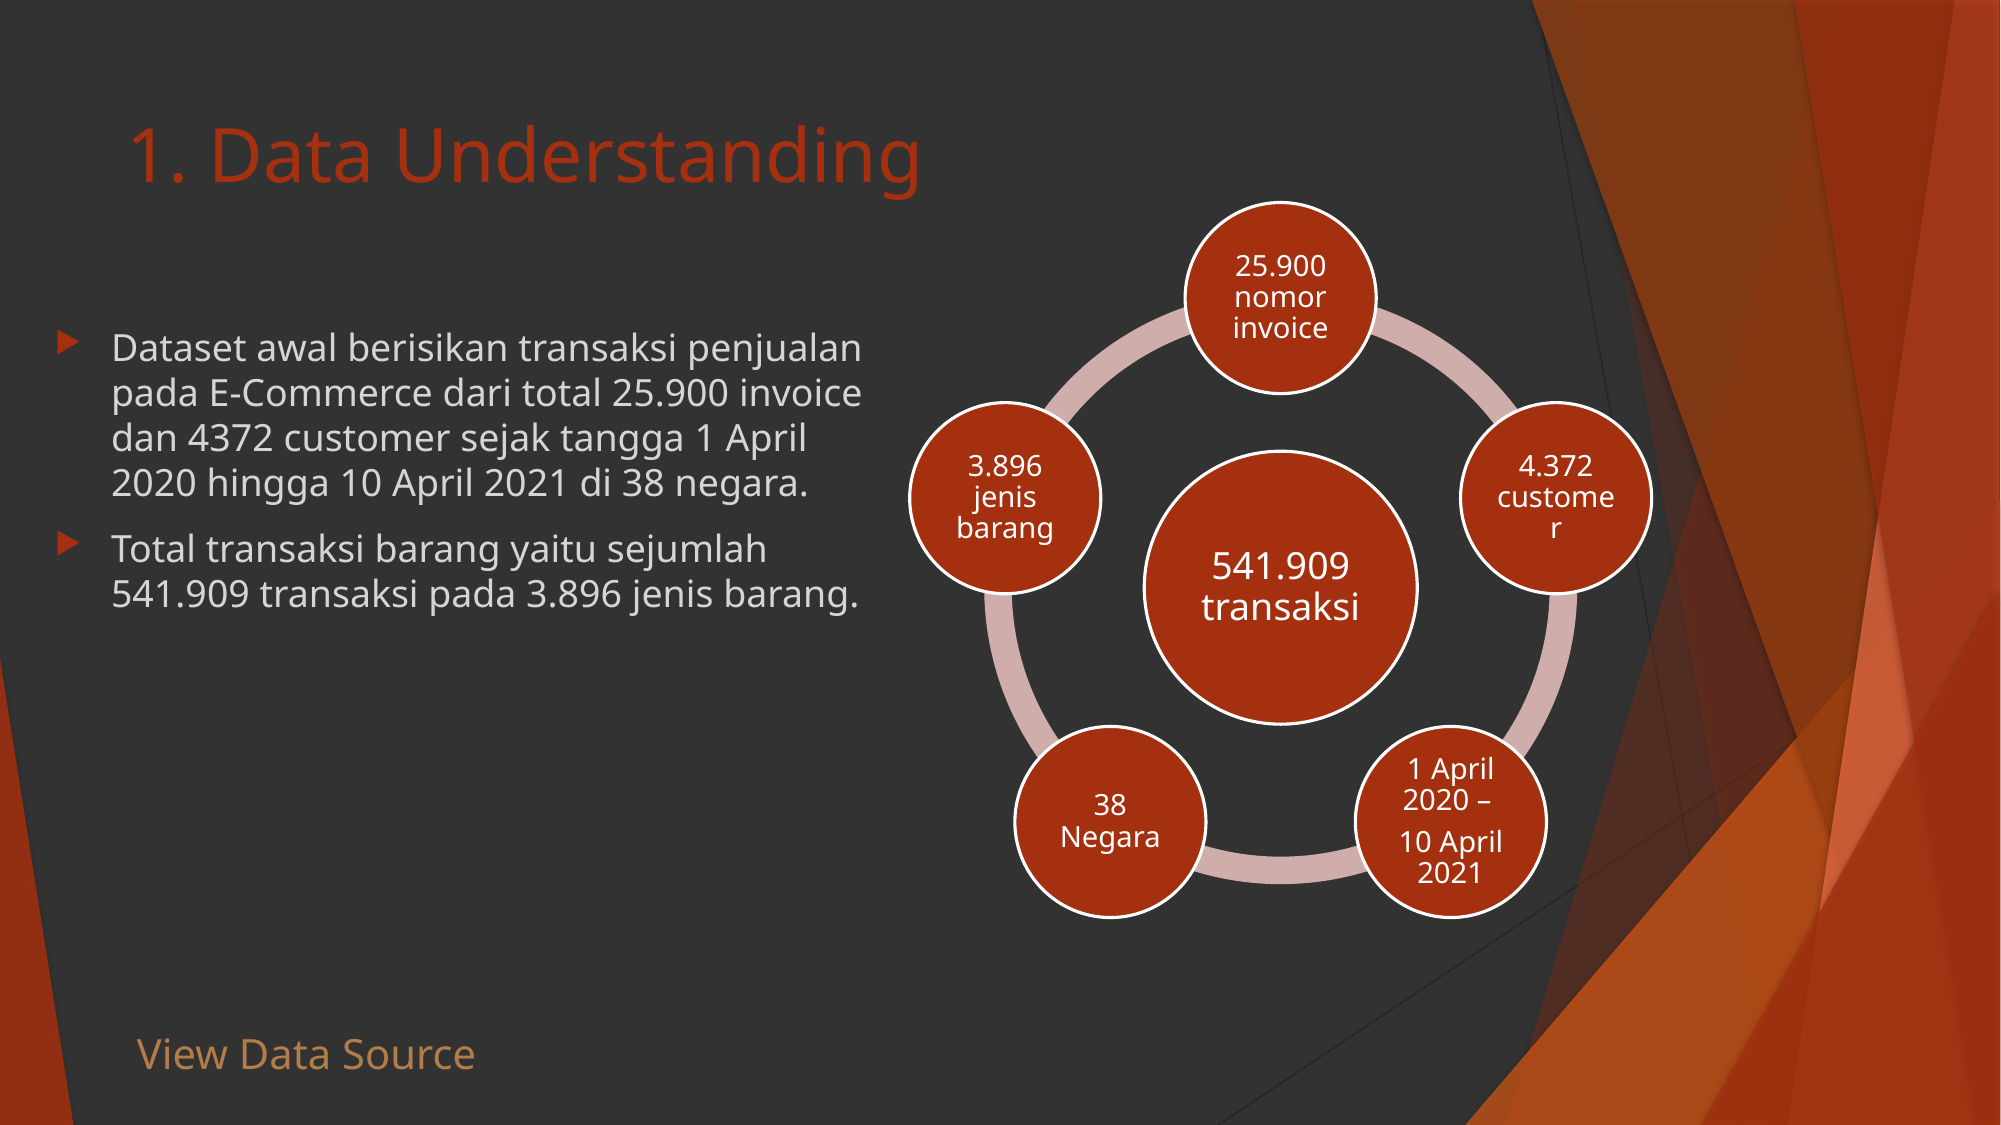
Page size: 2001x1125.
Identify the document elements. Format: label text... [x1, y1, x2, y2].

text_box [753, 201, 1808, 924]
list Dataset awal berisikan transaksi penjualan pada E-Commerce dari total 25.900 invoice dan 4372 customer sejak tangga 1 April 2020 hingga 10 April 2021 di 38 negara. Total transaksi barang yaitu sejumlah 541.909 transaksi pada 3.896 jenis barang. [39, 316, 748, 746]
text_box View Data Source [121, 985, 1023, 1086]
title 1. Data Understanding [111, 99, 1522, 316]
